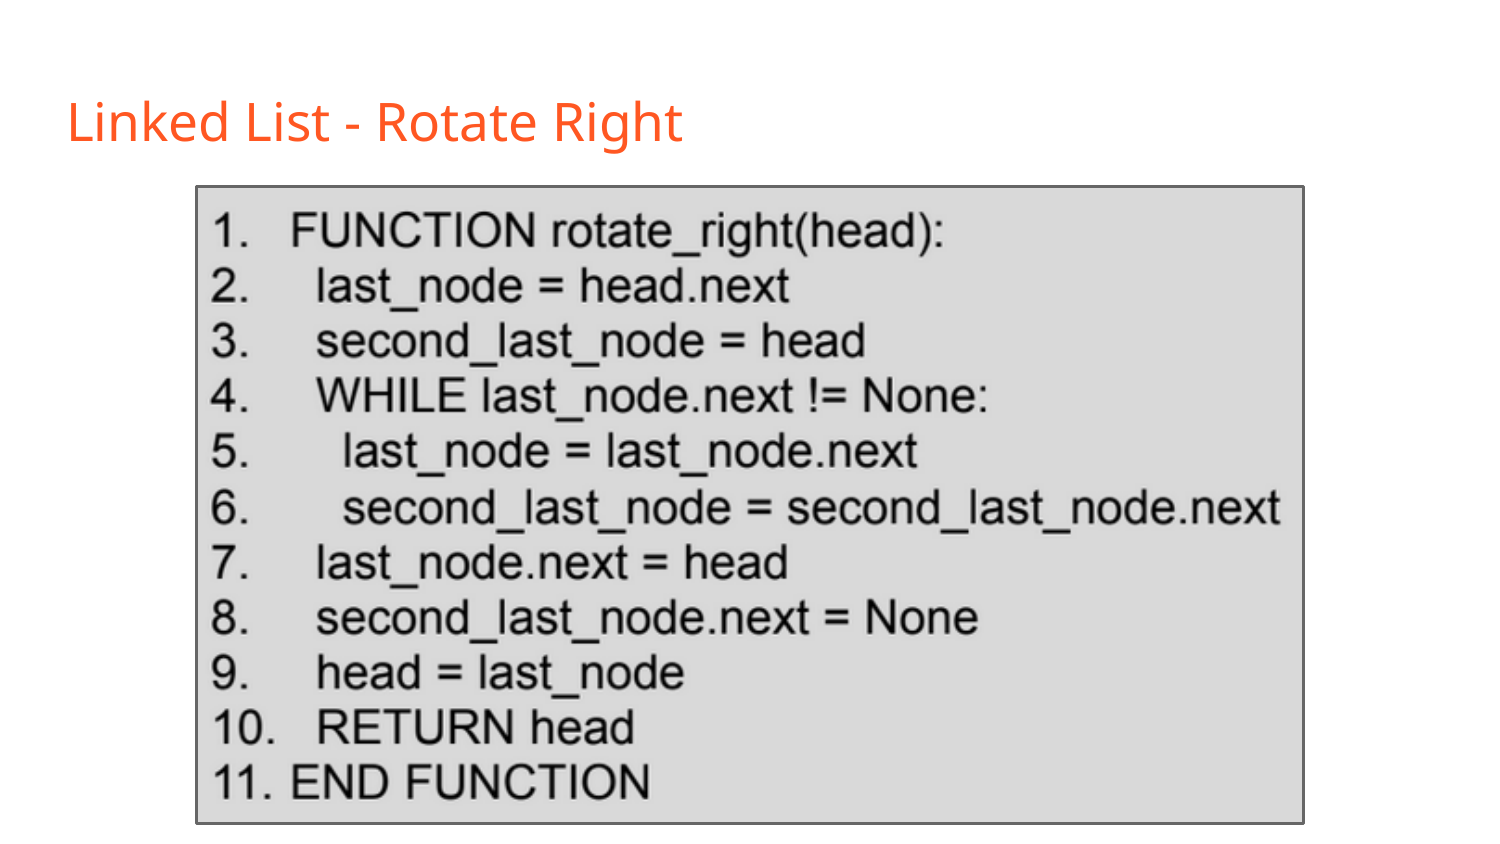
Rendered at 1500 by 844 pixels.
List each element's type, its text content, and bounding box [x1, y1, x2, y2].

picture [197, 187, 1303, 823]
title Linked List - Rotate Right [51, 72, 1449, 167]
